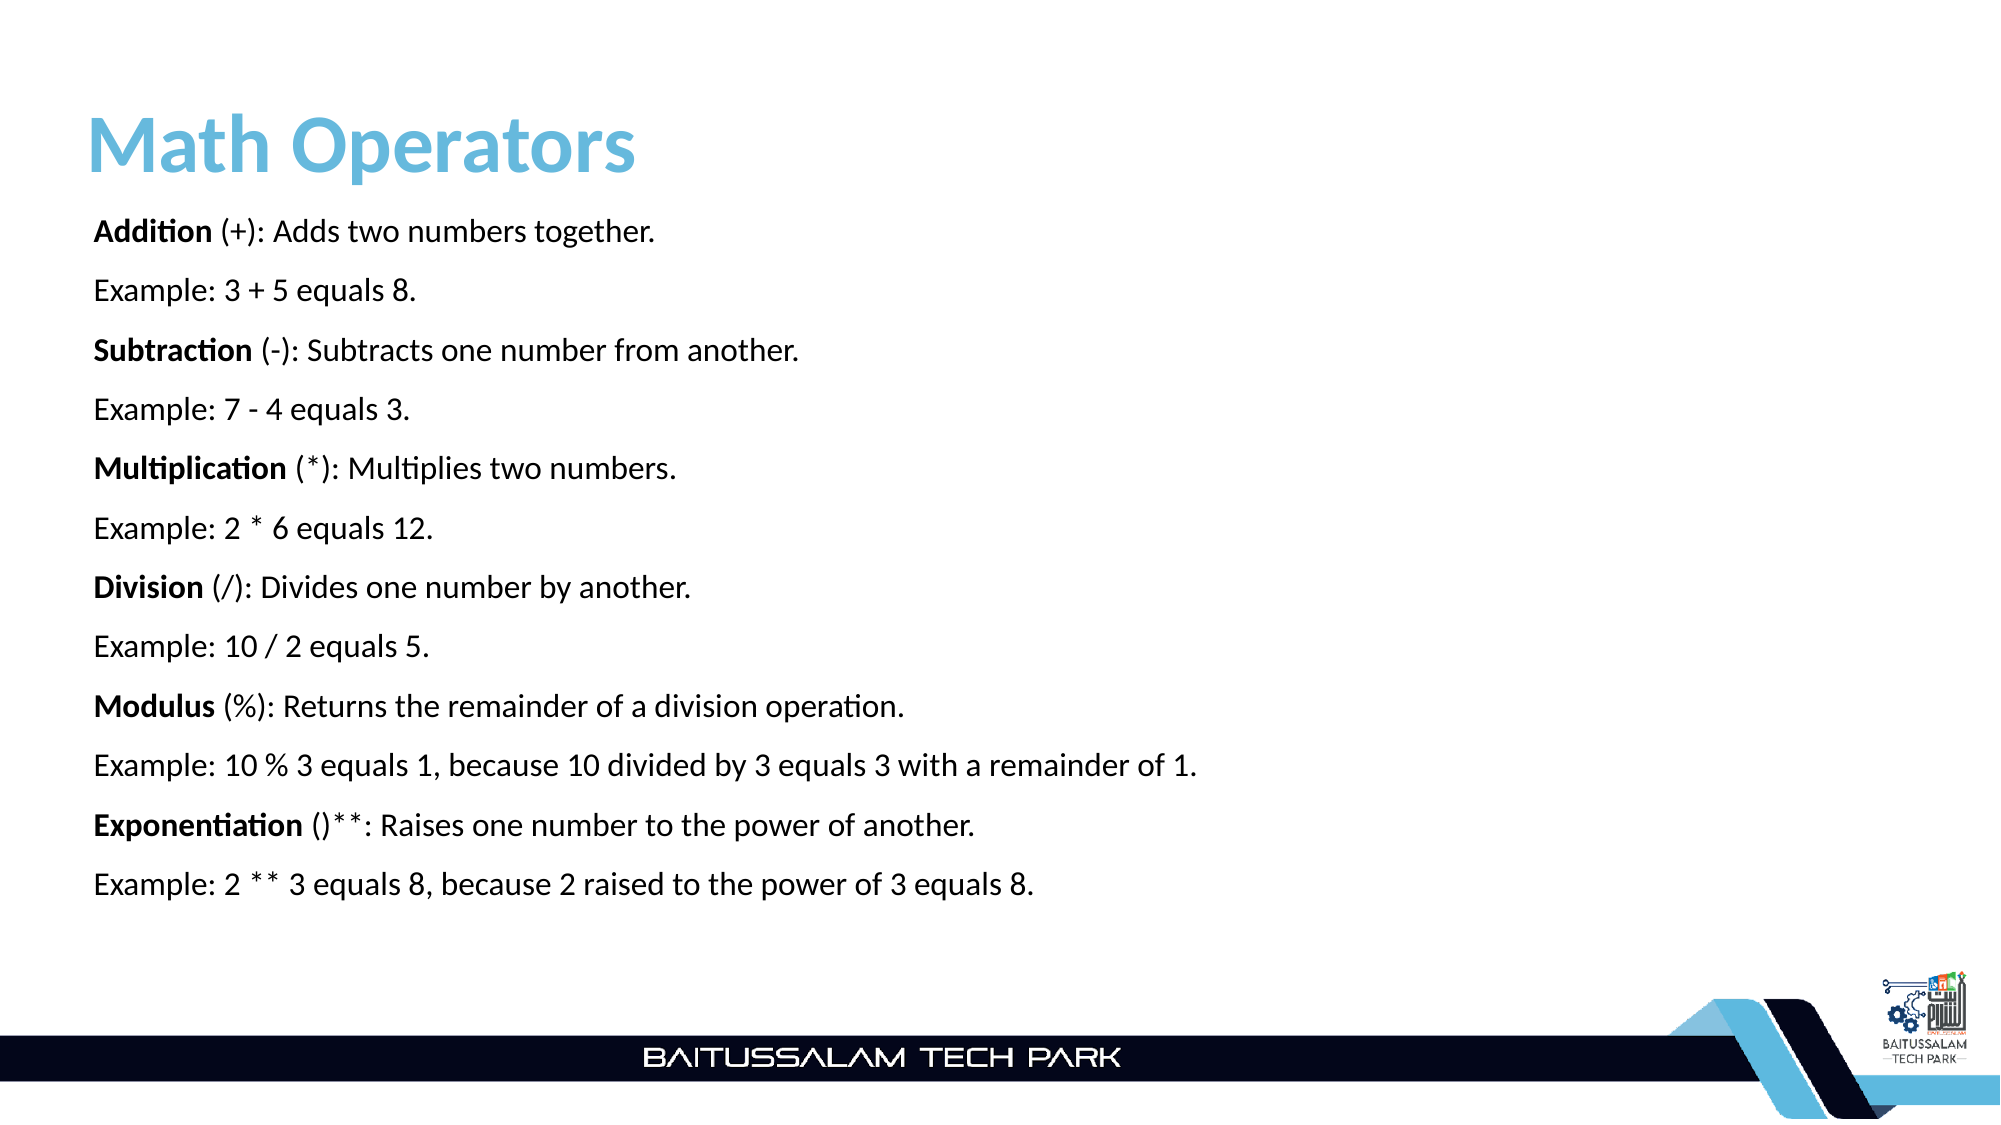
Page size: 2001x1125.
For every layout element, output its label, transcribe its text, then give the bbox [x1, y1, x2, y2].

text_box Addition (+): Adds two numbers together. Example: 3 + 5 equals 8. Subtraction (-): Subtracts one number from another. Example: 7 - 4 equals 3. Multiplication (*): Multiplies two numbers. Example: 2 * 6 equals 12. Division (/): Divides one number by another. Example: 10 / 2 equals 5. Modulus (%): Returns the remainder of a division operation. Example: 10 % 3 equals 1, because 10 divided by 3 equals 3 with a remainder of 1. Exponentiation ()**: Raises one number to the power of another. Example: 2 ** 3 equals 8, because 2 raised to the power of 3 equals 8. [78, 199, 1347, 969]
picture [0, 971, 2000, 1120]
text_box Math Operators [52, 92, 1634, 199]
